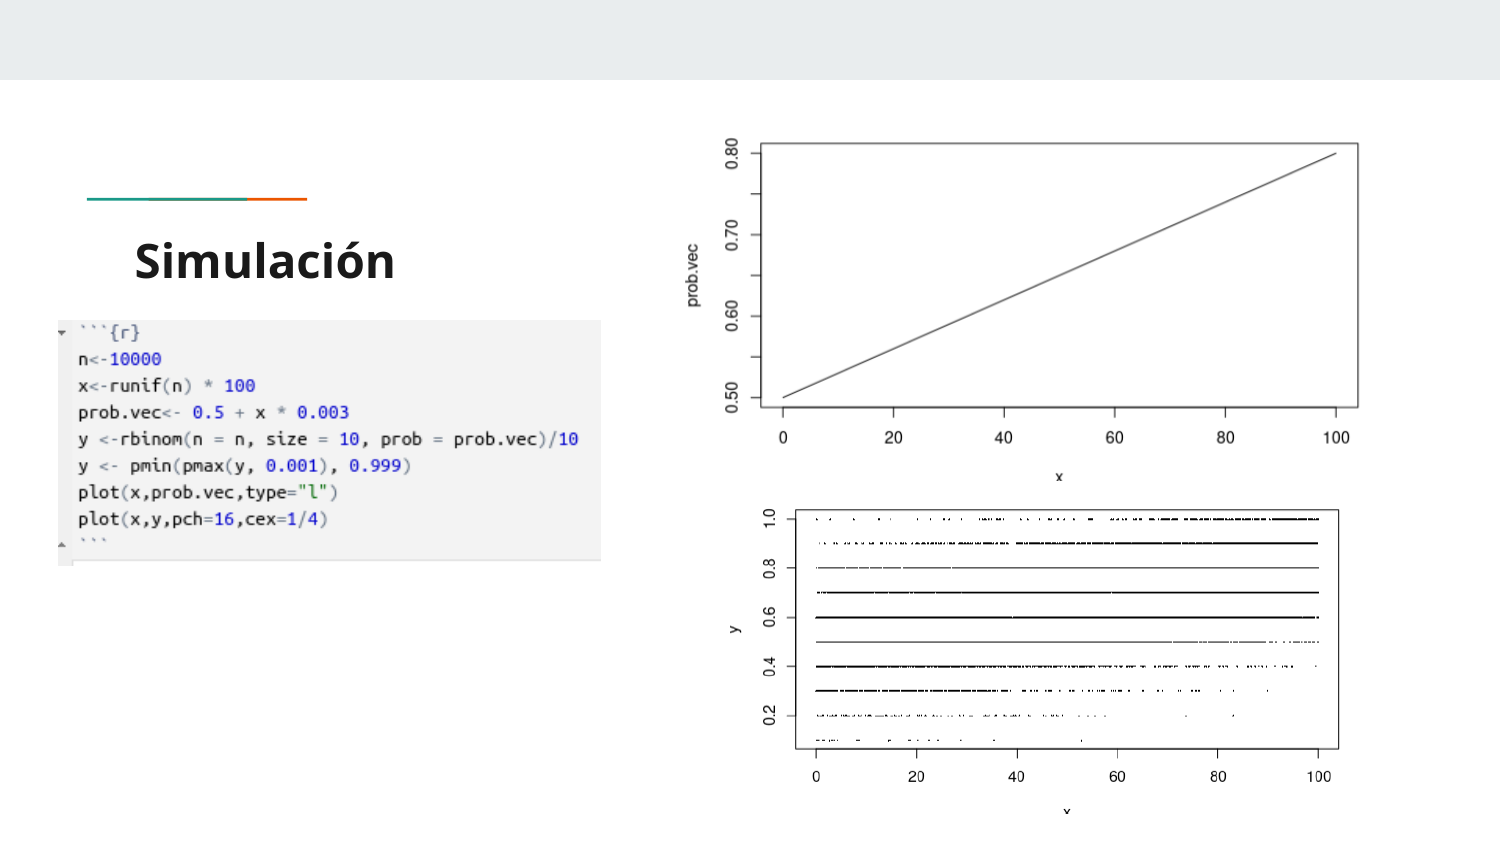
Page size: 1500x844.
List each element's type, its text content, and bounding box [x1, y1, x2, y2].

picture [678, 124, 1382, 815]
title Simulación [119, 216, 673, 305]
picture [57, 319, 601, 566]
